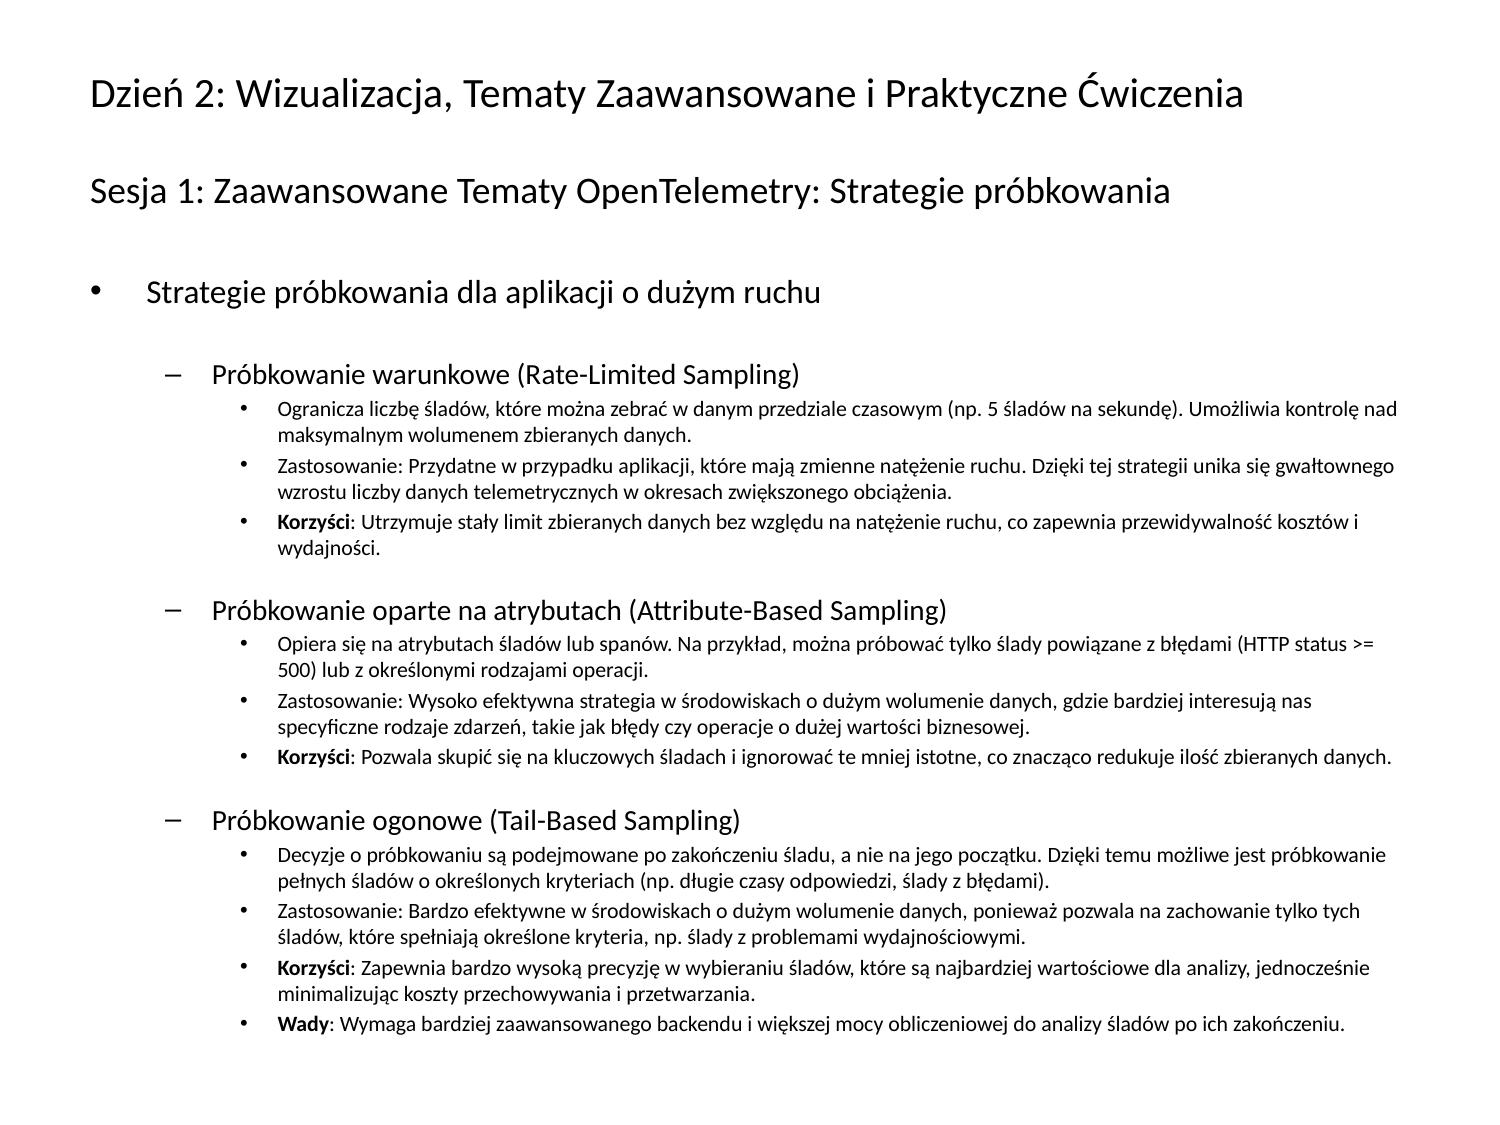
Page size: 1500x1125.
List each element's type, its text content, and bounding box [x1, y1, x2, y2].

title Dzień 2: Wizualizacja, Tematy Zaawansowane i Praktyczne Ćwiczenia Sesja 1: Zaawansowane Tematy OpenTelemetry: Strategie próbkowania [75, 45, 1425, 233]
list Strategie próbkowania dla aplikacji o dużym ruchu Próbkowanie warunkowe (Rate-Limited Sampling) Ogranicza liczbę śladów, które można zebrać w danym przedziale czasowym (np. 5 śladów na sekundę). Umożliwia kontrolę nad maksymalnym wolumenem zbieranych danych. Zastosowanie: Przydatne w przypadku aplikacji, które mają zmienne natężenie ruchu. Dzięki tej strategii unika się gwałtownego wzrostu liczby danych telemetrycznych w okresach zwiększonego obciążenia. Korzyści: Utrzymuje stały limit zbieranych danych bez względu na natężenie ruchu, co zapewnia przewidywalność kosztów i wydajności. Próbkowanie oparte na atrybutach (Attribute-Based Sampling) Opiera się na atrybutach śladów lub spanów. Na przykład, można próbować tylko ślady powiązane z błędami (HTTP status >= 500) lub z określonymi rodzajami operacji. Zastosowanie: Wysoko efektywna strategia w środowiskach o dużym wolumenie danych, gdzie bardziej interesują nas specyficzne rodzaje zdarzeń, takie jak błędy czy operacje o dużej wartości biznesowej. Korzyści: Pozwala skupić się na kluczowych śladach i ignorować te mniej istotne, co znacząco redukuje ilość zbieranych danych. Próbkowanie ogonowe (Tail-Based Sampling) Decyzje o próbkowaniu są podejmowane po zakończeniu śladu, a nie na jego początku. Dzięki temu możliwe jest próbkowanie pełnych śladów o określonych kryteriach (np. długie czasy odpowiedzi, ślady z błędami). Zastosowanie: Bardzo efektywne w środowiskach o dużym wolumenie danych, ponieważ pozwala na zachowanie tylko tych śladów, które spełniają określone kryteria, np. ślady z problemami wydajnościowymi. Korzyści: Zapewnia bardzo wysoką precyzję w wybieraniu śladów, które są najbardziej wartościowe dla analizy, jednocześnie minimalizując koszty przechowywania i przetwarzania. Wady: Wymaga bardziej zaawansowanego backendu i większej mocy obliczeniowej do analizy śladów po ich zakończeniu. [75, 262, 1425, 1080]
